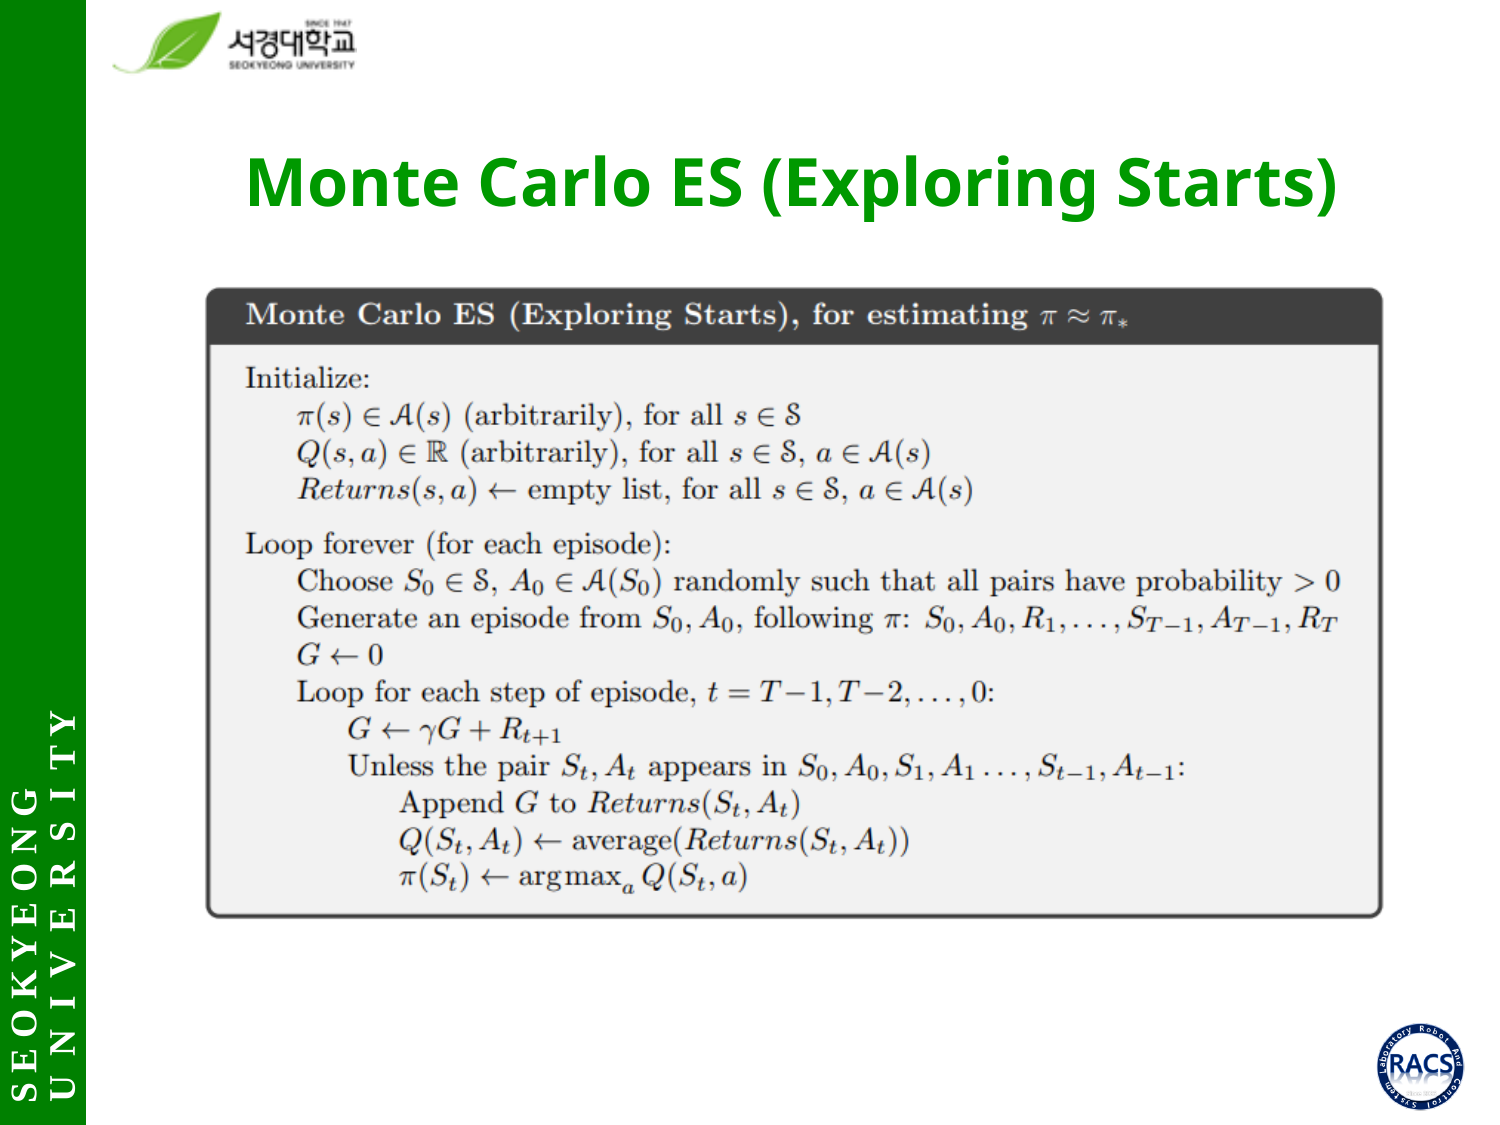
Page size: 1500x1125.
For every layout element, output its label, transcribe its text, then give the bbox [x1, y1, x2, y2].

picture [112, 9, 357, 76]
picture [198, 279, 1391, 928]
title Monte Carlo ES (Exploring Starts) [110, 115, 1474, 244]
picture [1373, 1019, 1467, 1113]
